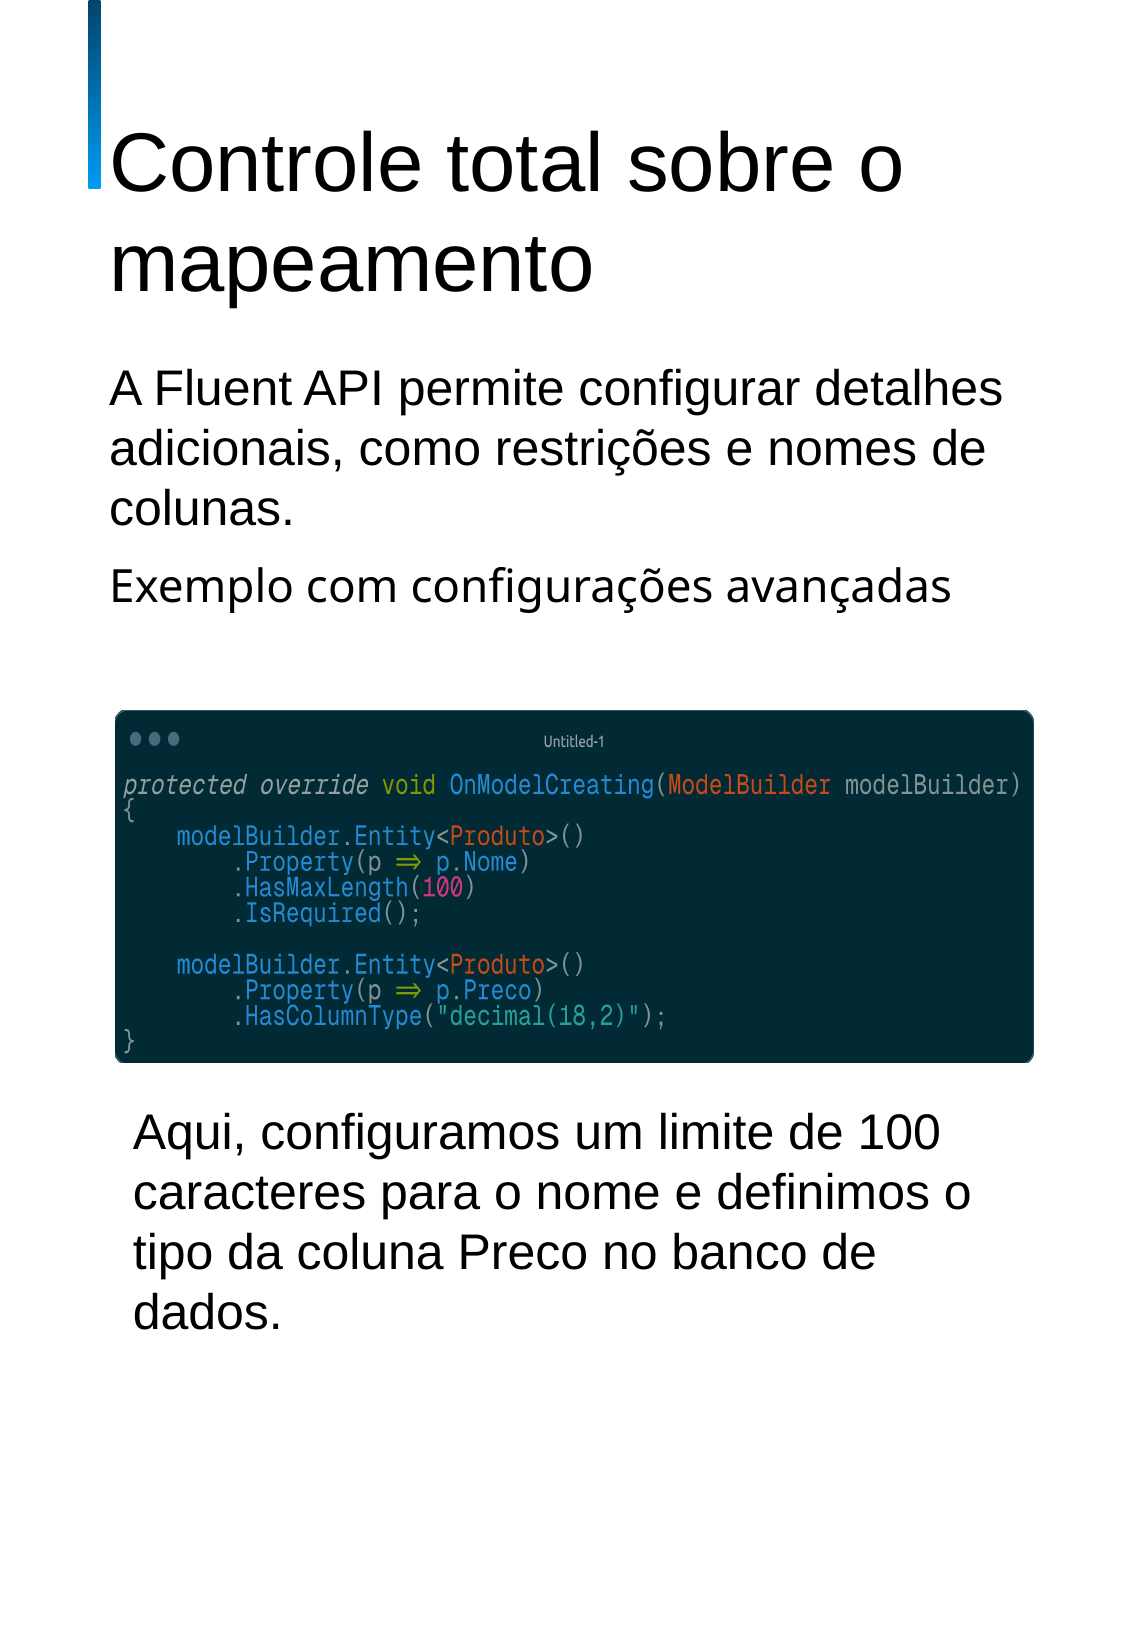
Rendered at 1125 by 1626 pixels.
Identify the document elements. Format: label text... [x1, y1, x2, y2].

picture [329, 981, 338, 996]
picture [289, 958, 298, 973]
picture [888, 784, 898, 788]
picture [520, 784, 529, 789]
picture [169, 732, 179, 745]
picture [398, 959, 407, 973]
picture [288, 912, 297, 917]
picture [998, 780, 1006, 793]
picture [493, 1011, 503, 1024]
picture [397, 855, 419, 867]
picture [780, 775, 789, 793]
picture [329, 878, 338, 896]
picture [247, 1006, 256, 1024]
picture [876, 775, 884, 794]
picture [465, 1015, 475, 1019]
text_box Exemplo com configurações avançadas [94, 549, 1099, 668]
picture [454, 1006, 461, 1025]
picture [424, 878, 434, 896]
picture [441, 877, 448, 890]
picture [466, 831, 470, 844]
picture [168, 776, 177, 783]
picture [412, 828, 419, 841]
picture [957, 775, 966, 793]
picture [302, 989, 311, 995]
picture [1025, 1054, 1034, 1064]
picture [330, 787, 339, 793]
picture [806, 783, 816, 788]
picture [711, 782, 720, 789]
picture [317, 858, 323, 870]
picture [221, 779, 231, 791]
picture [369, 1006, 380, 1024]
picture [114, 1054, 124, 1064]
picture [984, 783, 993, 790]
picture [220, 835, 229, 841]
text_box Controle total sobre o mapeamento [94, 100, 1099, 302]
picture [466, 980, 472, 998]
picture [575, 1017, 584, 1025]
picture [411, 1014, 420, 1020]
picture [153, 786, 159, 794]
picture [452, 954, 461, 973]
picture [289, 779, 299, 790]
picture [384, 956, 392, 971]
picture [149, 733, 160, 745]
picture [795, 775, 802, 794]
picture [466, 959, 474, 973]
picture [670, 775, 676, 793]
picture [266, 779, 272, 788]
picture [125, 786, 132, 794]
picture [508, 959, 515, 973]
picture [131, 732, 141, 745]
picture [247, 954, 254, 973]
text_box [88, 0, 101, 189]
picture [248, 903, 256, 921]
picture [411, 956, 419, 970]
picture [520, 955, 529, 970]
picture [493, 989, 502, 995]
picture [766, 780, 775, 793]
picture [425, 775, 434, 794]
picture [738, 775, 748, 793]
picture [302, 860, 311, 866]
picture [943, 780, 953, 793]
text_box Aqui, configuramos um limite de 100 caracteres para o nome e definimos o tipo da coluna Preco no banco de dados. [118, 1092, 1034, 1181]
picture [247, 878, 256, 895]
picture [399, 831, 403, 844]
picture [603, 1008, 611, 1020]
picture [902, 778, 912, 793]
picture [676, 775, 680, 793]
picture [520, 827, 529, 842]
picture [316, 985, 323, 999]
picture [411, 780, 421, 793]
picture [247, 826, 254, 844]
picture [1025, 710, 1034, 720]
picture [262, 785, 268, 794]
picture [384, 828, 392, 842]
picture [180, 779, 190, 791]
picture [493, 954, 502, 973]
text_box A Fluent API permite configurar detalhes adicionais, como restrições e nomes de colunas. [94, 348, 1099, 549]
picture [370, 985, 379, 1003]
picture [316, 1008, 325, 1024]
picture [370, 857, 377, 874]
picture [114, 710, 124, 721]
picture [725, 775, 734, 793]
picture [330, 908, 335, 921]
picture [698, 775, 707, 794]
picture [452, 826, 461, 844]
picture [684, 789, 692, 794]
